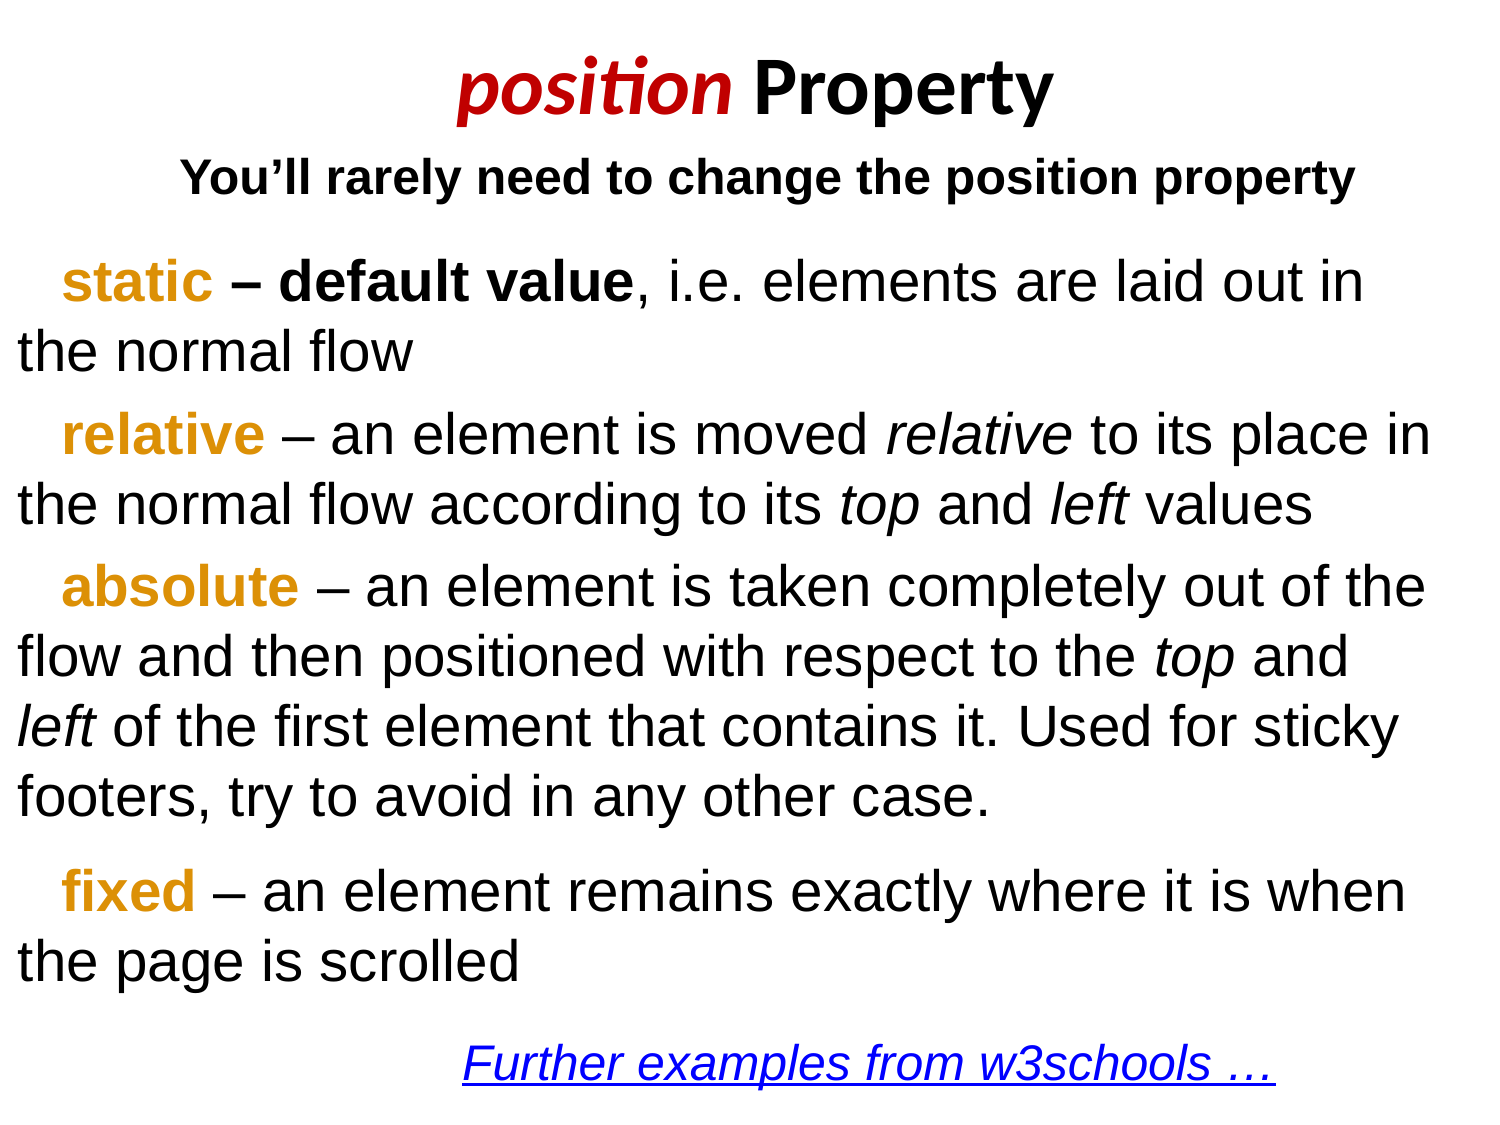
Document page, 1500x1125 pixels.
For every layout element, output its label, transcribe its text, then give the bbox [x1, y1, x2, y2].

text_box Further examples from w3schools … [454, 1023, 1341, 1098]
text_box You’ll rarely need to change the position property [171, 137, 1379, 212]
text_box static – default value, i.e. elements are laid out in the normal flow relative – an element is moved relative to its place in the normal flow according to its top and left values absolute – an element is taken completely out of the flow and then positioned with respect to the top and left of the first element that contains it. Used for sticky footers, try to avoid in any other case. fixed – an element remains exactly where it is when the page is scrolled [17, 243, 1436, 994]
text_box position Property [41, 31, 1471, 131]
